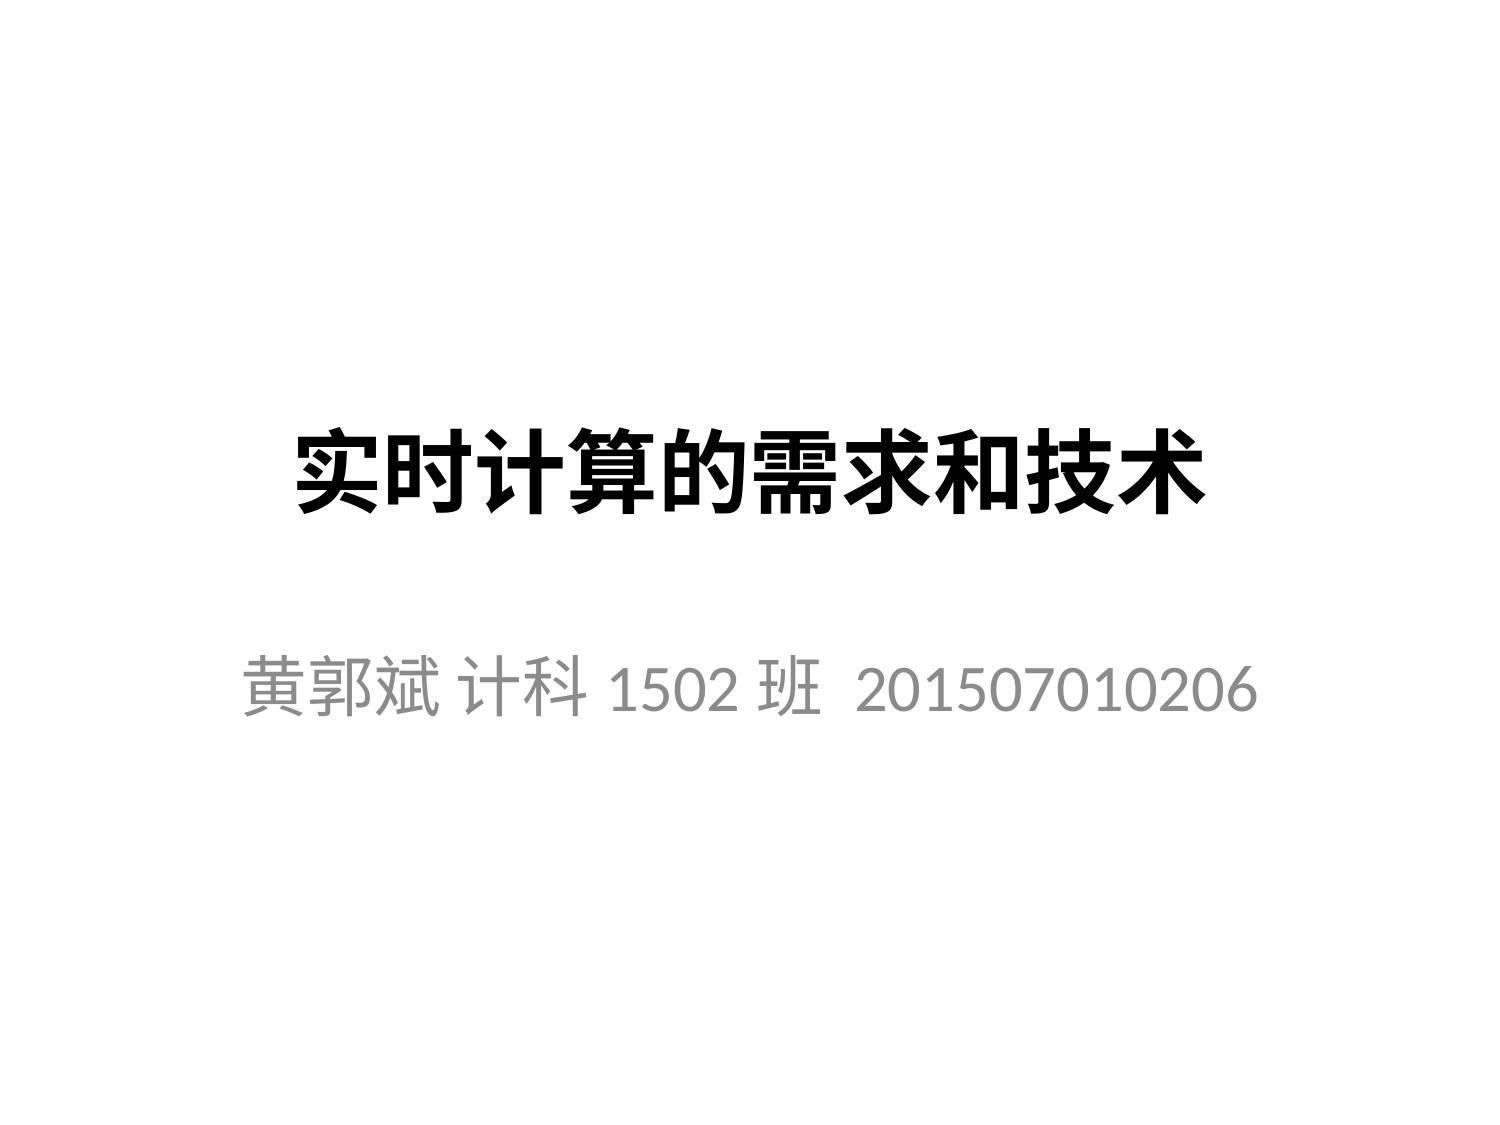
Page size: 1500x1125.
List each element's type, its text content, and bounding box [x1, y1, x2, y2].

subtitle 黄郭斌 计科1502班 201507010206 [225, 637, 1275, 925]
title 实时计算的需求和技术 [112, 349, 1388, 591]
